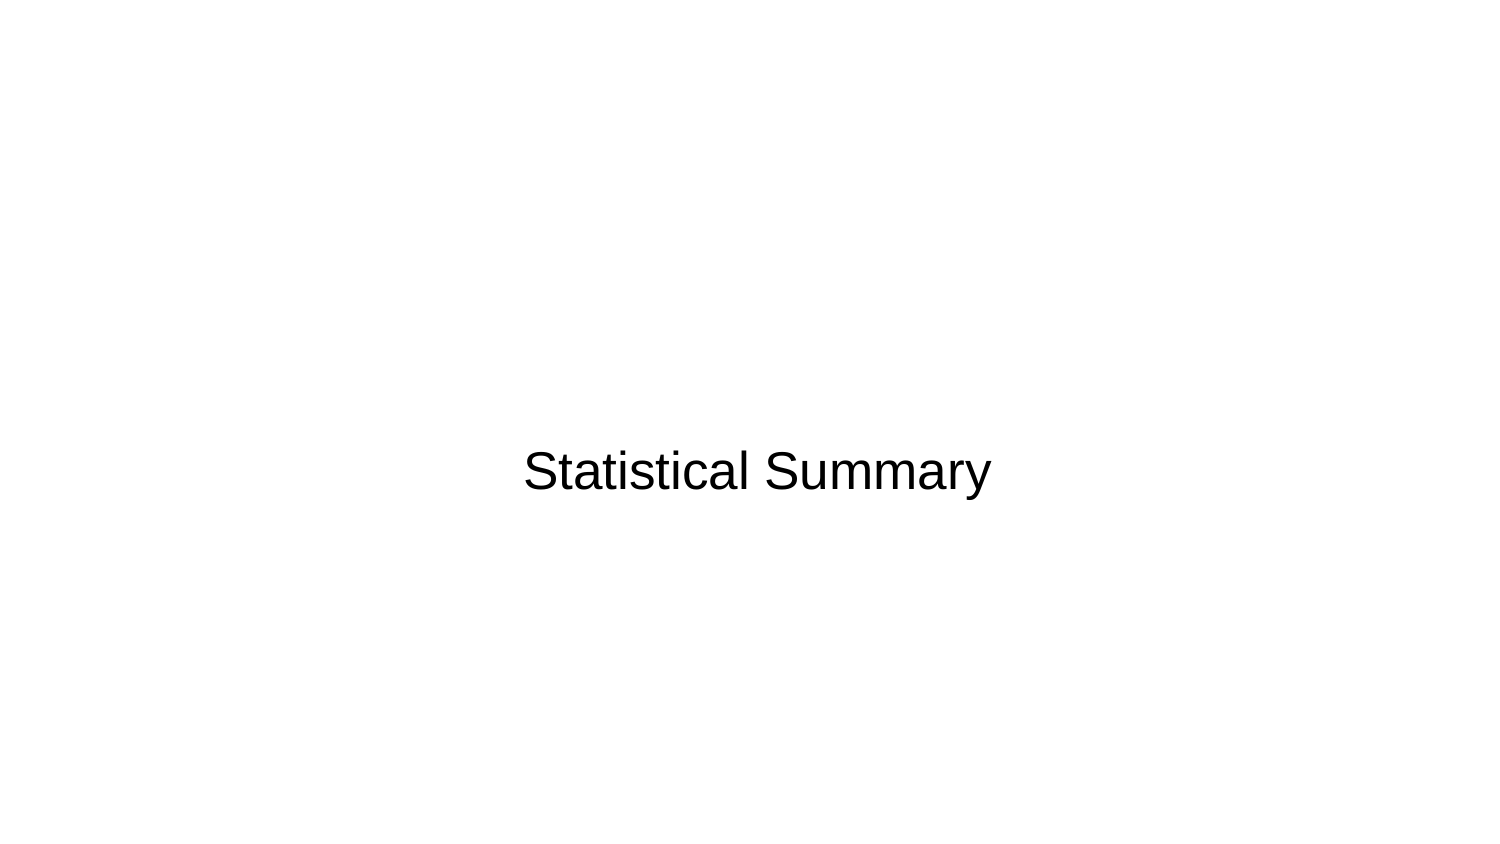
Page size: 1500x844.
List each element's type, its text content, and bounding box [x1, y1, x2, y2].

title Statistical Summary [51, 421, 1449, 516]
